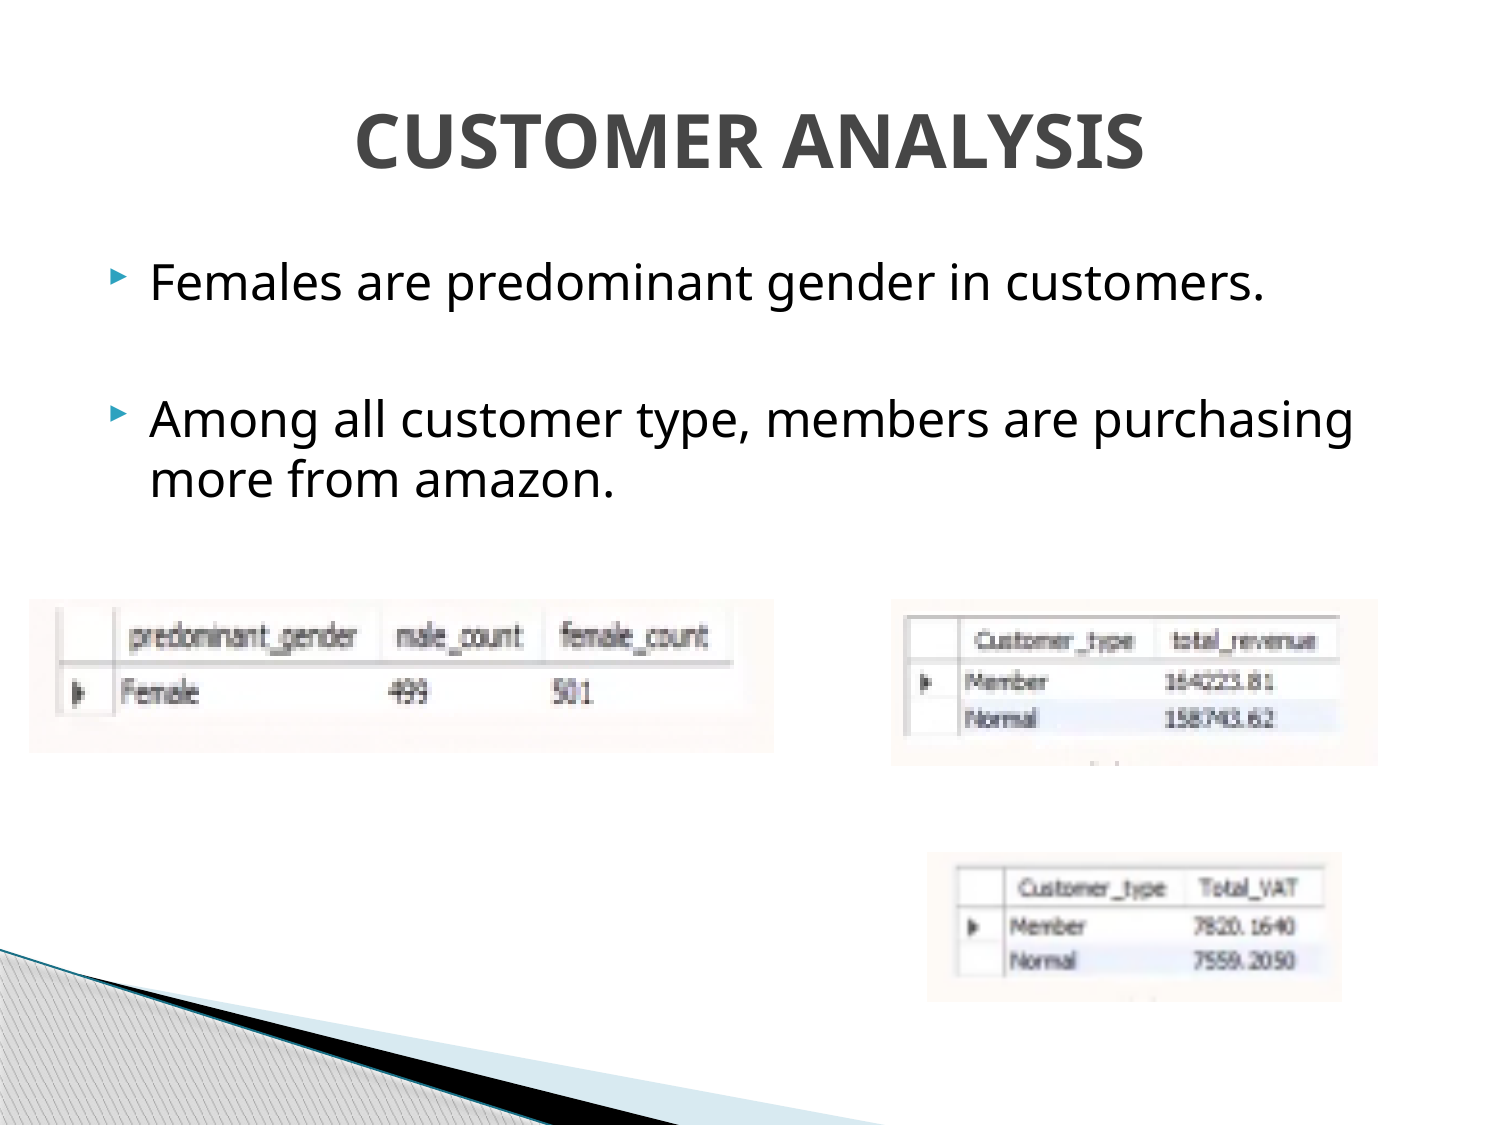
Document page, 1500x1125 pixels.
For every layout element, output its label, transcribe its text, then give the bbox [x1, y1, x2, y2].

picture [891, 598, 1378, 766]
list Females are predominant gender in customers. Among all customer type, members are purchasing more from amazon. [75, 243, 1425, 986]
picture [29, 598, 774, 753]
picture [927, 852, 1342, 1002]
title CUSTOMER ANALYSIS [75, 45, 1425, 233]
